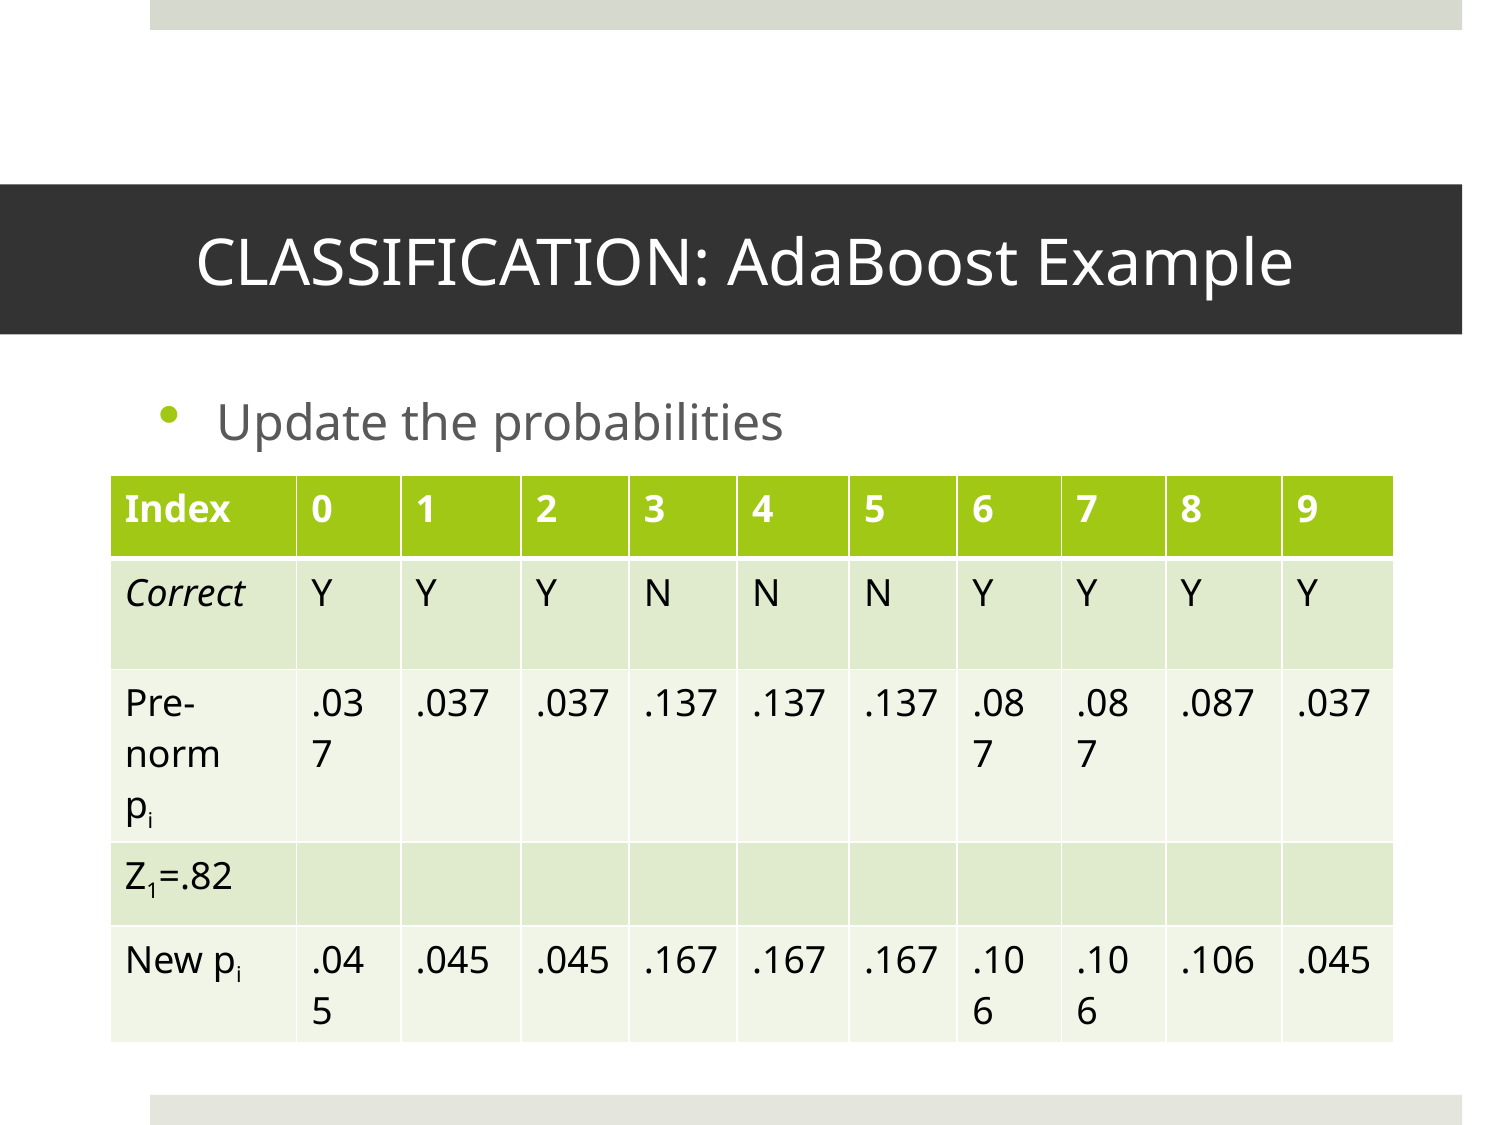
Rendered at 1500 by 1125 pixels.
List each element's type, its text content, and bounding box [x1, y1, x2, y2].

table_cell Y [522, 561, 628, 669]
table_cell Y [297, 561, 400, 669]
table_header 4 [738, 476, 848, 556]
table_cell [297, 843, 400, 925]
table_cell .087 [1062, 670, 1165, 841]
table_cell .087 [958, 670, 1061, 841]
table_cell Y [958, 561, 1061, 669]
table_cell [1283, 843, 1393, 925]
table_header 6 [958, 476, 1061, 556]
table_cell .137 [850, 670, 956, 841]
table_cell [630, 843, 736, 925]
table_header 1 [402, 476, 520, 556]
table_header 2 [522, 476, 628, 556]
table_cell N [630, 561, 736, 669]
list Update the probabilities [145, 382, 1395, 474]
table_cell .045 [402, 927, 520, 1042]
table_cell .167 [850, 927, 956, 1042]
table_header 5 [850, 476, 956, 556]
table_cell .137 [630, 670, 736, 841]
table_cell [738, 843, 848, 925]
table_cell .087 [1167, 670, 1281, 841]
table_cell Pre-norm pi [111, 670, 296, 841]
table_cell .167 [738, 927, 848, 1042]
table_cell Y [1167, 561, 1281, 669]
table_cell .037 [522, 670, 628, 841]
table_cell .037 [1283, 670, 1393, 841]
table_cell .037 [297, 670, 400, 841]
table_cell Y [1283, 561, 1393, 669]
table_header Index [111, 476, 296, 556]
table_cell N [850, 561, 956, 669]
table_cell .037 [402, 670, 520, 841]
table_header 8 [1167, 476, 1281, 556]
table_cell [1167, 843, 1281, 925]
table_cell .106 [1167, 927, 1281, 1042]
table_cell Y [1062, 561, 1165, 669]
table_header 7 [1062, 476, 1165, 556]
table_cell [850, 843, 956, 925]
table_cell Z1=.82 [111, 843, 296, 925]
title CLASSIFICATION: AdaBoost Example [0, 184, 1463, 335]
table_cell .045 [297, 927, 400, 1042]
table_header 3 [630, 476, 736, 556]
table_cell .045 [1283, 927, 1393, 1042]
table_cell .167 [630, 927, 736, 1042]
table_header 9 [1283, 476, 1393, 556]
table_cell Correct [111, 561, 296, 669]
table_cell .045 [522, 927, 628, 1042]
table_cell [958, 843, 1061, 925]
table_cell N [738, 561, 848, 669]
table_cell Y [402, 561, 520, 669]
table_cell [1062, 843, 1165, 925]
table_cell [522, 843, 628, 925]
table_cell [402, 843, 520, 925]
table_cell .106 [958, 927, 1061, 1042]
table_cell .137 [738, 670, 848, 841]
table_cell New pi [111, 927, 296, 1042]
table_cell .106 [1062, 927, 1165, 1042]
table_header 0 [297, 476, 400, 556]
